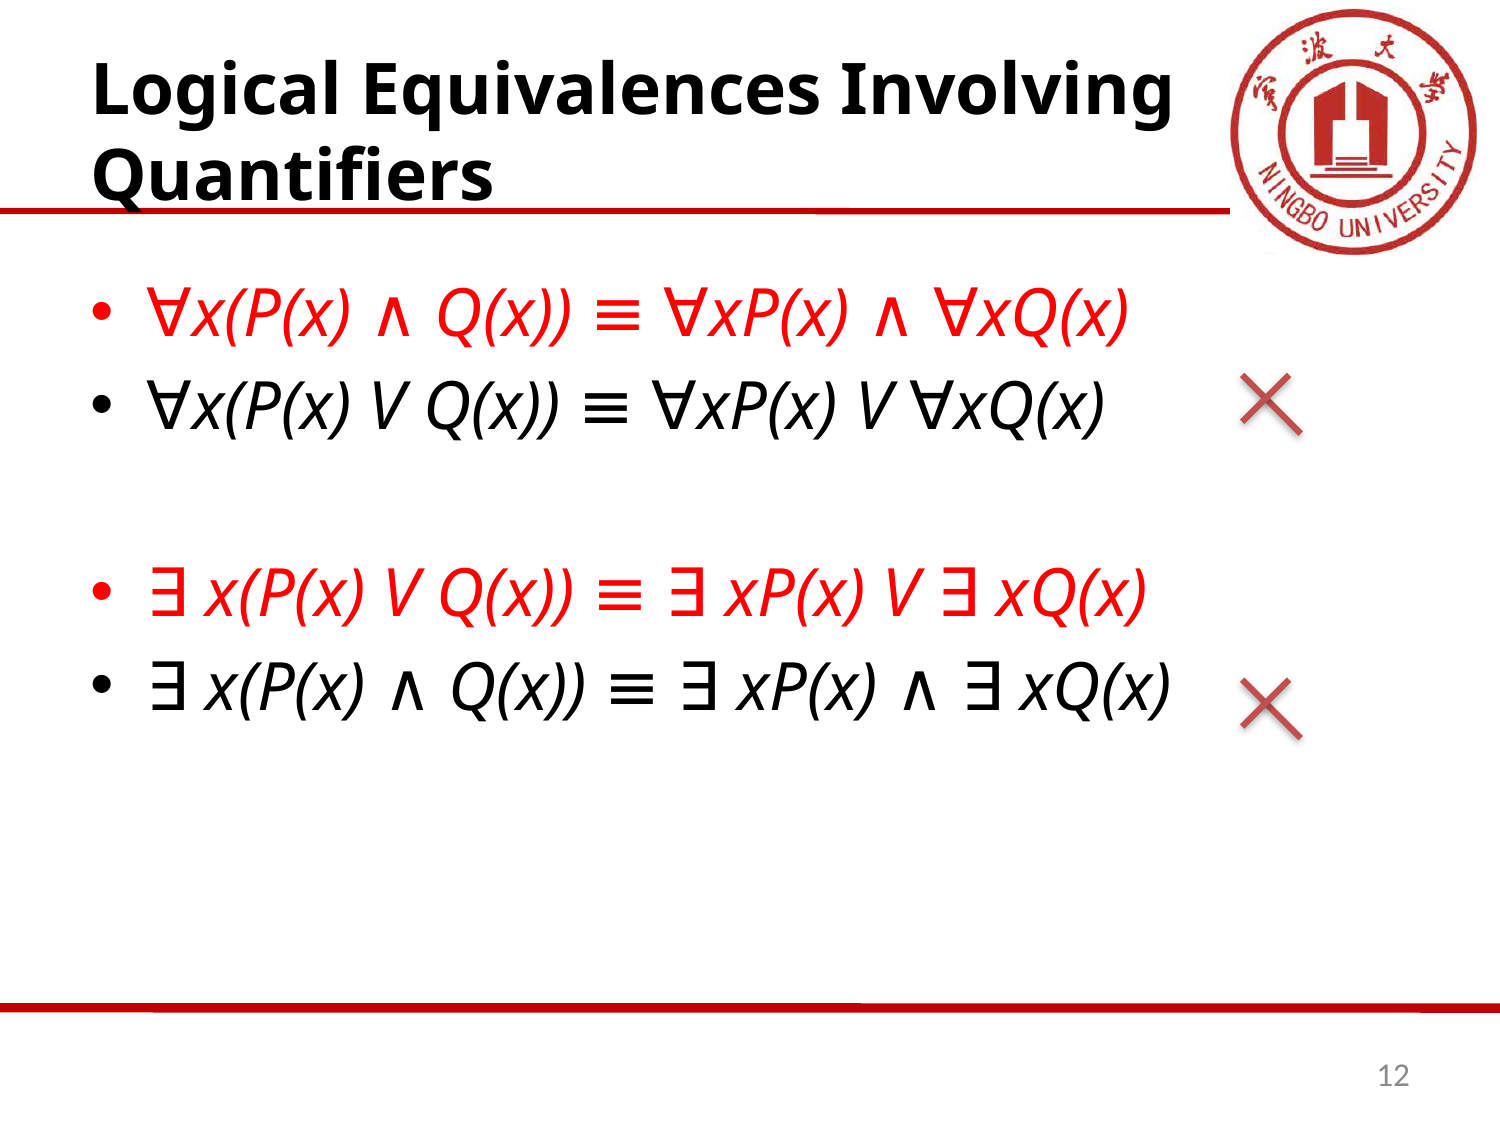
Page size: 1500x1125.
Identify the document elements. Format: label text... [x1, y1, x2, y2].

title Logical Equivalences Involving Quantifiers [75, 35, 1425, 223]
picture [1230, 8, 1477, 255]
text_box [1241, 679, 1290, 727]
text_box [1241, 679, 1301, 739]
slide_number 12 [1074, 1042, 1425, 1103]
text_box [1241, 374, 1301, 434]
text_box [1241, 374, 1290, 423]
list ∀x(P(x) ∧ Q(x)) ≡ ∀xP(x) ∧ ∀xQ(x) ∀x(P(x) V Q(x)) ≡ ∀xP(x) V ∀xQ(x) ∃ x(P(x) V Q(x)) ≡ ∃ xP(x) V ∃ xQ(x) ∃ x(P(x) ∧ Q(x)) ≡ ∃ xP(x) ∧ ∃ xQ(x) [75, 262, 1425, 1005]
